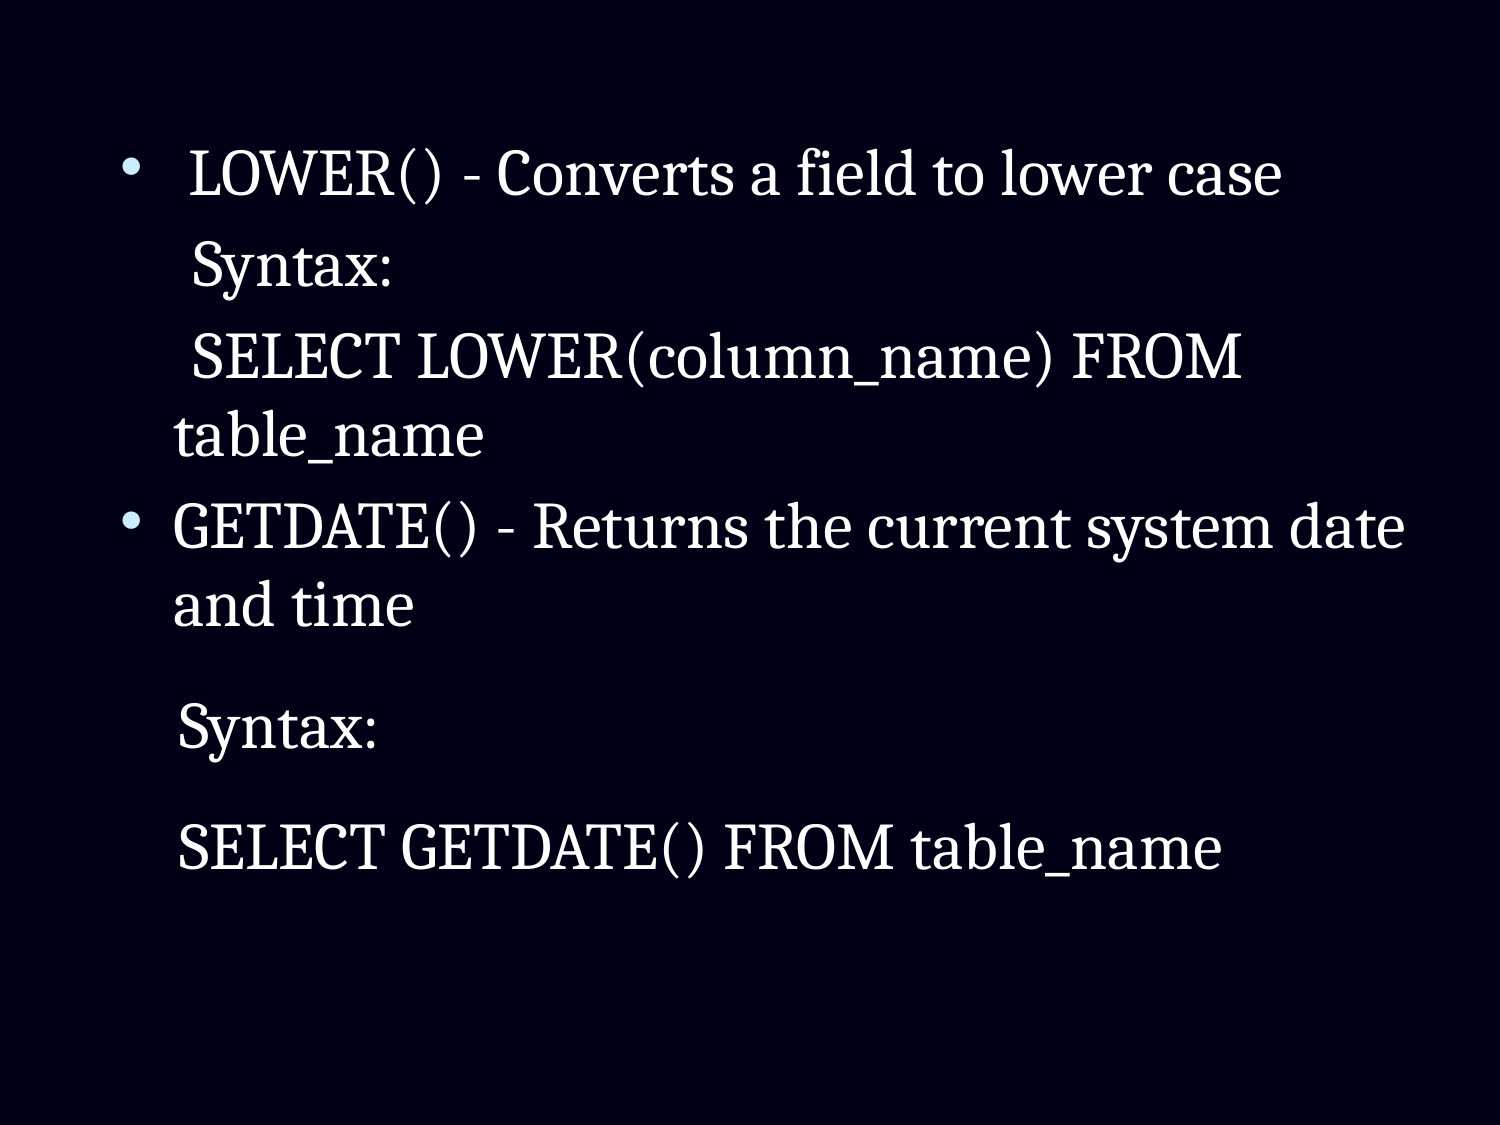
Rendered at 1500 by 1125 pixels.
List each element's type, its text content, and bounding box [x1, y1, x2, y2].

list LOWER() - Converts a field to lower case Syntax: SELECT LOWER(column_name) FROM table_name GETDATE() - Returns the current system date and time Syntax: SELECT GETDATE() FROM table_name [87, 124, 1438, 963]
